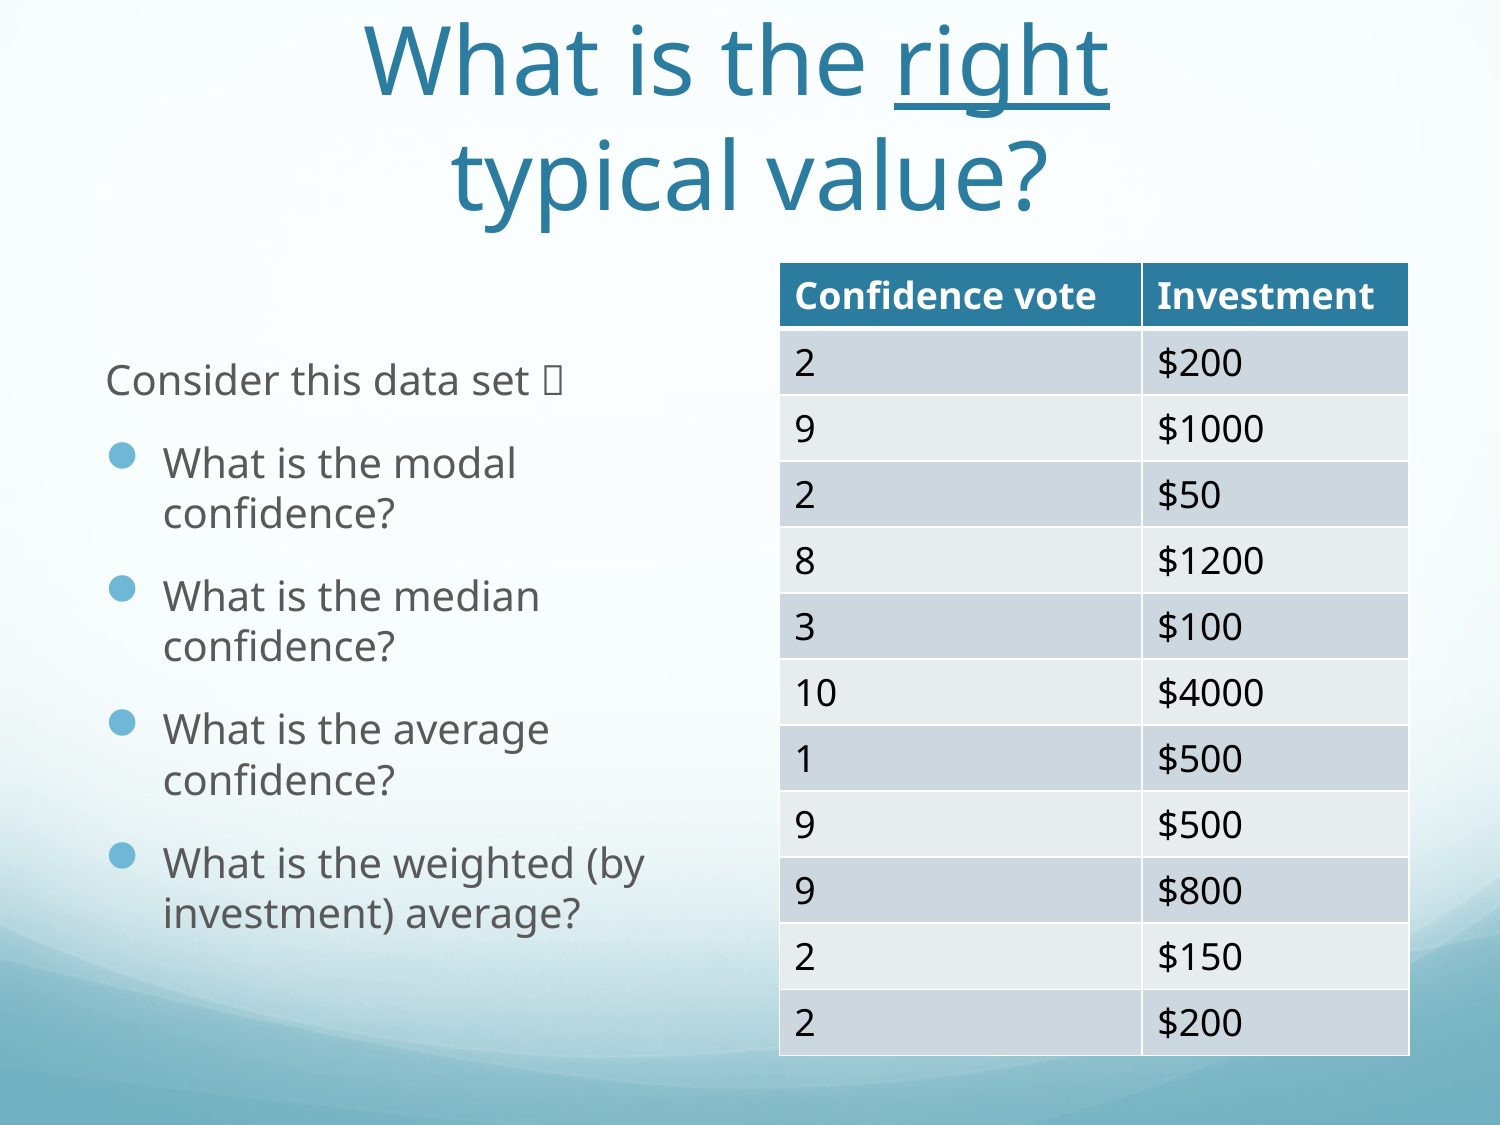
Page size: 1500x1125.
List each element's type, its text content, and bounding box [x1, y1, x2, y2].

table_header Confidence vote [780, 263, 1141, 326]
list Consider this data set  What is the modal confidence? What is the median confidence? What is the average confidence? What is the weighted (by investment) average? [90, 262, 721, 975]
table_cell 9 [780, 792, 1141, 856]
table_cell $4000 [1143, 660, 1408, 724]
table_cell $200 [1143, 990, 1408, 1055]
table_cell 8 [780, 528, 1141, 592]
table_cell 2 [780, 924, 1141, 989]
table_cell $100 [1143, 594, 1408, 658]
table_header Investment [1143, 263, 1408, 326]
table_cell 2 [780, 990, 1141, 1055]
table_cell $500 [1143, 726, 1408, 790]
table_cell $500 [1143, 792, 1408, 856]
table_cell $150 [1143, 924, 1408, 989]
table_cell 1 [780, 726, 1141, 790]
table_cell 3 [780, 594, 1141, 658]
table_cell $200 [1143, 331, 1408, 394]
table_cell 2 [780, 462, 1141, 526]
table_cell $1000 [1143, 396, 1408, 460]
table_cell 10 [780, 660, 1141, 724]
table_cell $800 [1143, 858, 1408, 922]
table_cell 9 [780, 858, 1141, 922]
table_cell 9 [780, 396, 1141, 460]
table_cell $1200 [1143, 528, 1408, 592]
table_cell 2 [780, 331, 1141, 394]
title What is the right typical value? [90, 17, 1410, 237]
table_cell $50 [1143, 462, 1408, 526]
